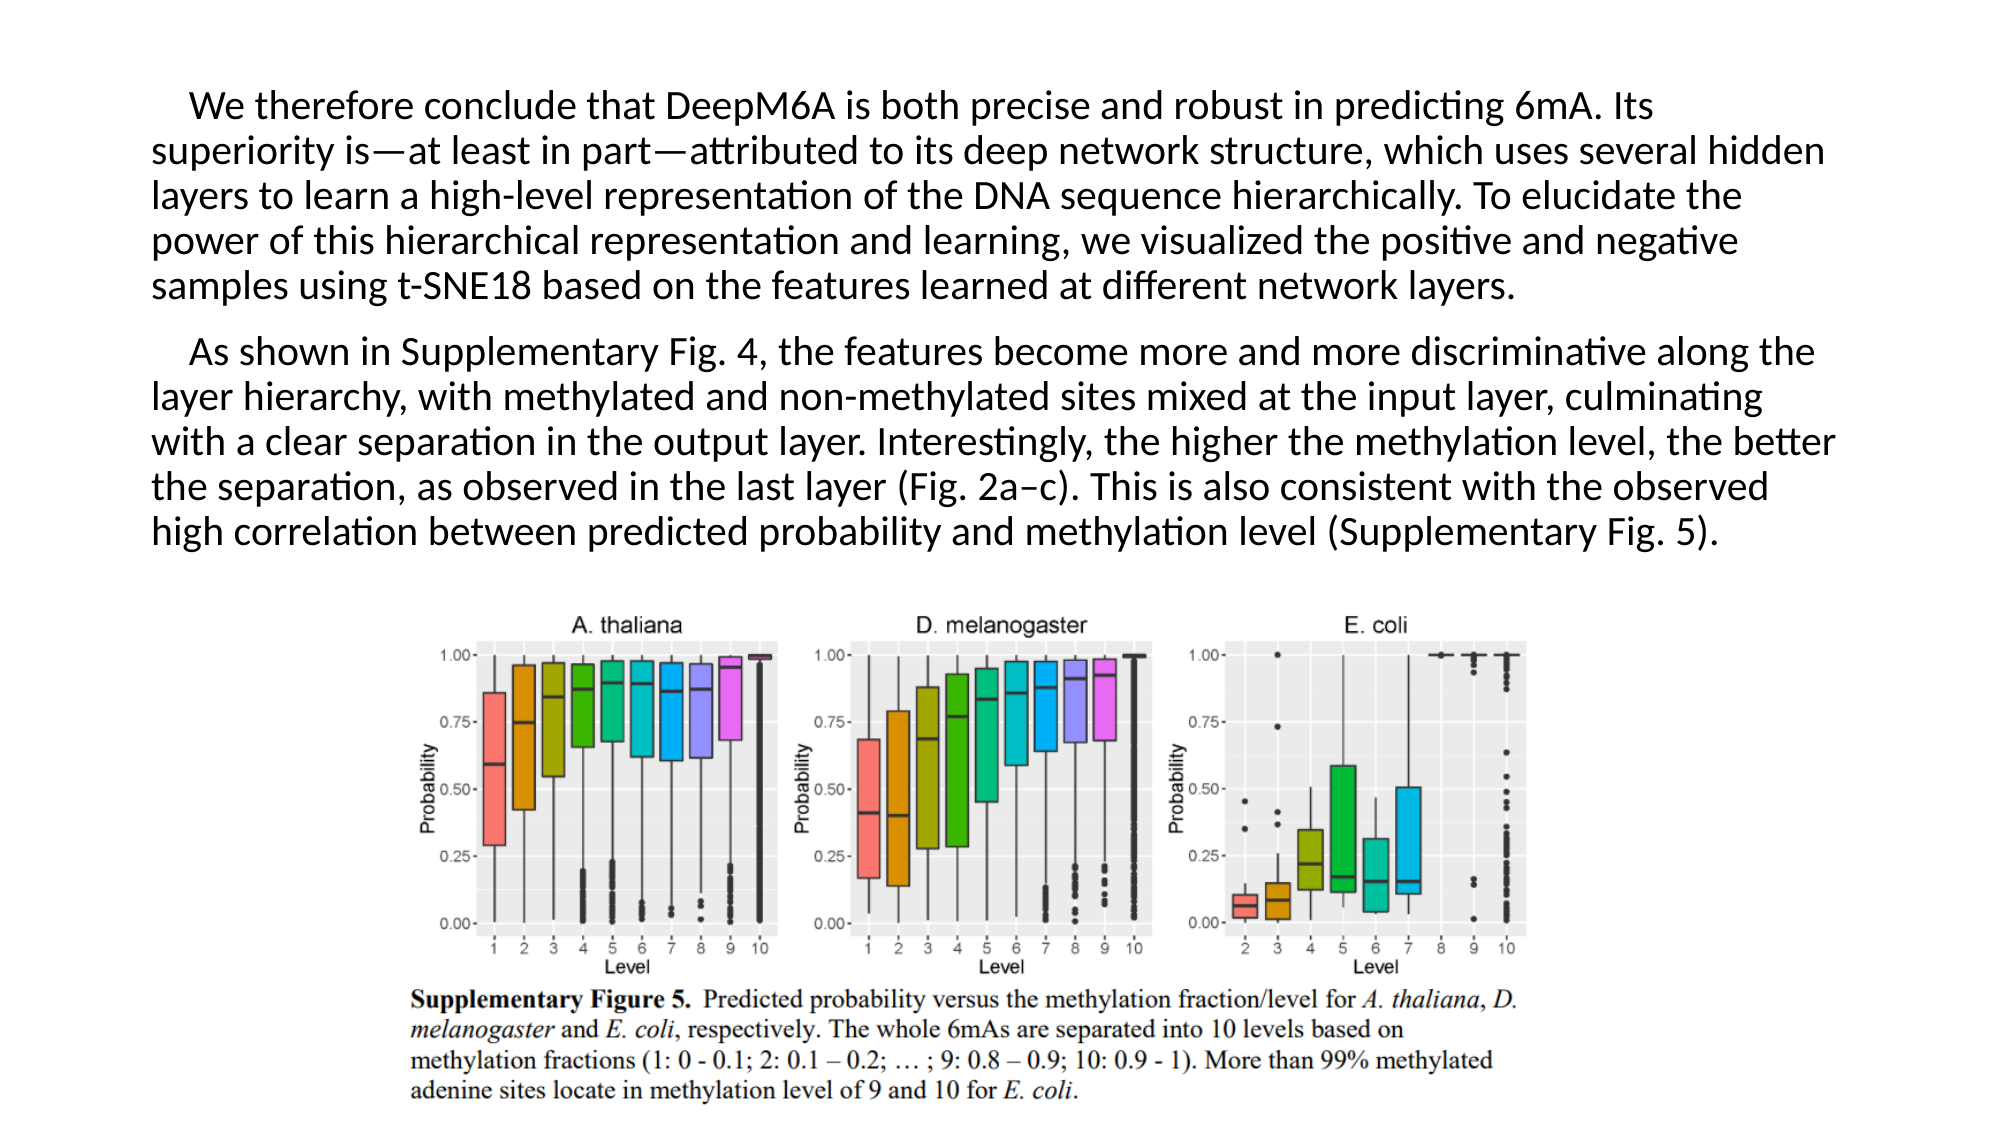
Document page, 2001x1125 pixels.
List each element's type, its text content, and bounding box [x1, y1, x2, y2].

picture [361, 562, 1636, 1125]
list We therefore conclude that DeepM6A is both precise and robust in predicting 6mA. Its superiority is—at least in part—attributed to its deep network structure, which uses several hidden layers to learn a high-level representation of the DNA sequence hierarchically. To elucidate the power of this hierarchical representation and learning, we visualized the positive and negative samples using t-SNE18 based on the features learned at different network layers. As shown in Supplementary Fig. 4, the features become more and more discriminative along the layer hierarchy, with methylated and non-methylated sites mixed at the input layer, culminating with a clear separation in the output layer. Interestingly, the higher the methylation level, the better the separation, as observed in the last layer (Fig. 2a–c). This is also consistent with the observed high correlation between predicted probability and methylation level (Supplementary Fig. 5). [136, 75, 1862, 979]
